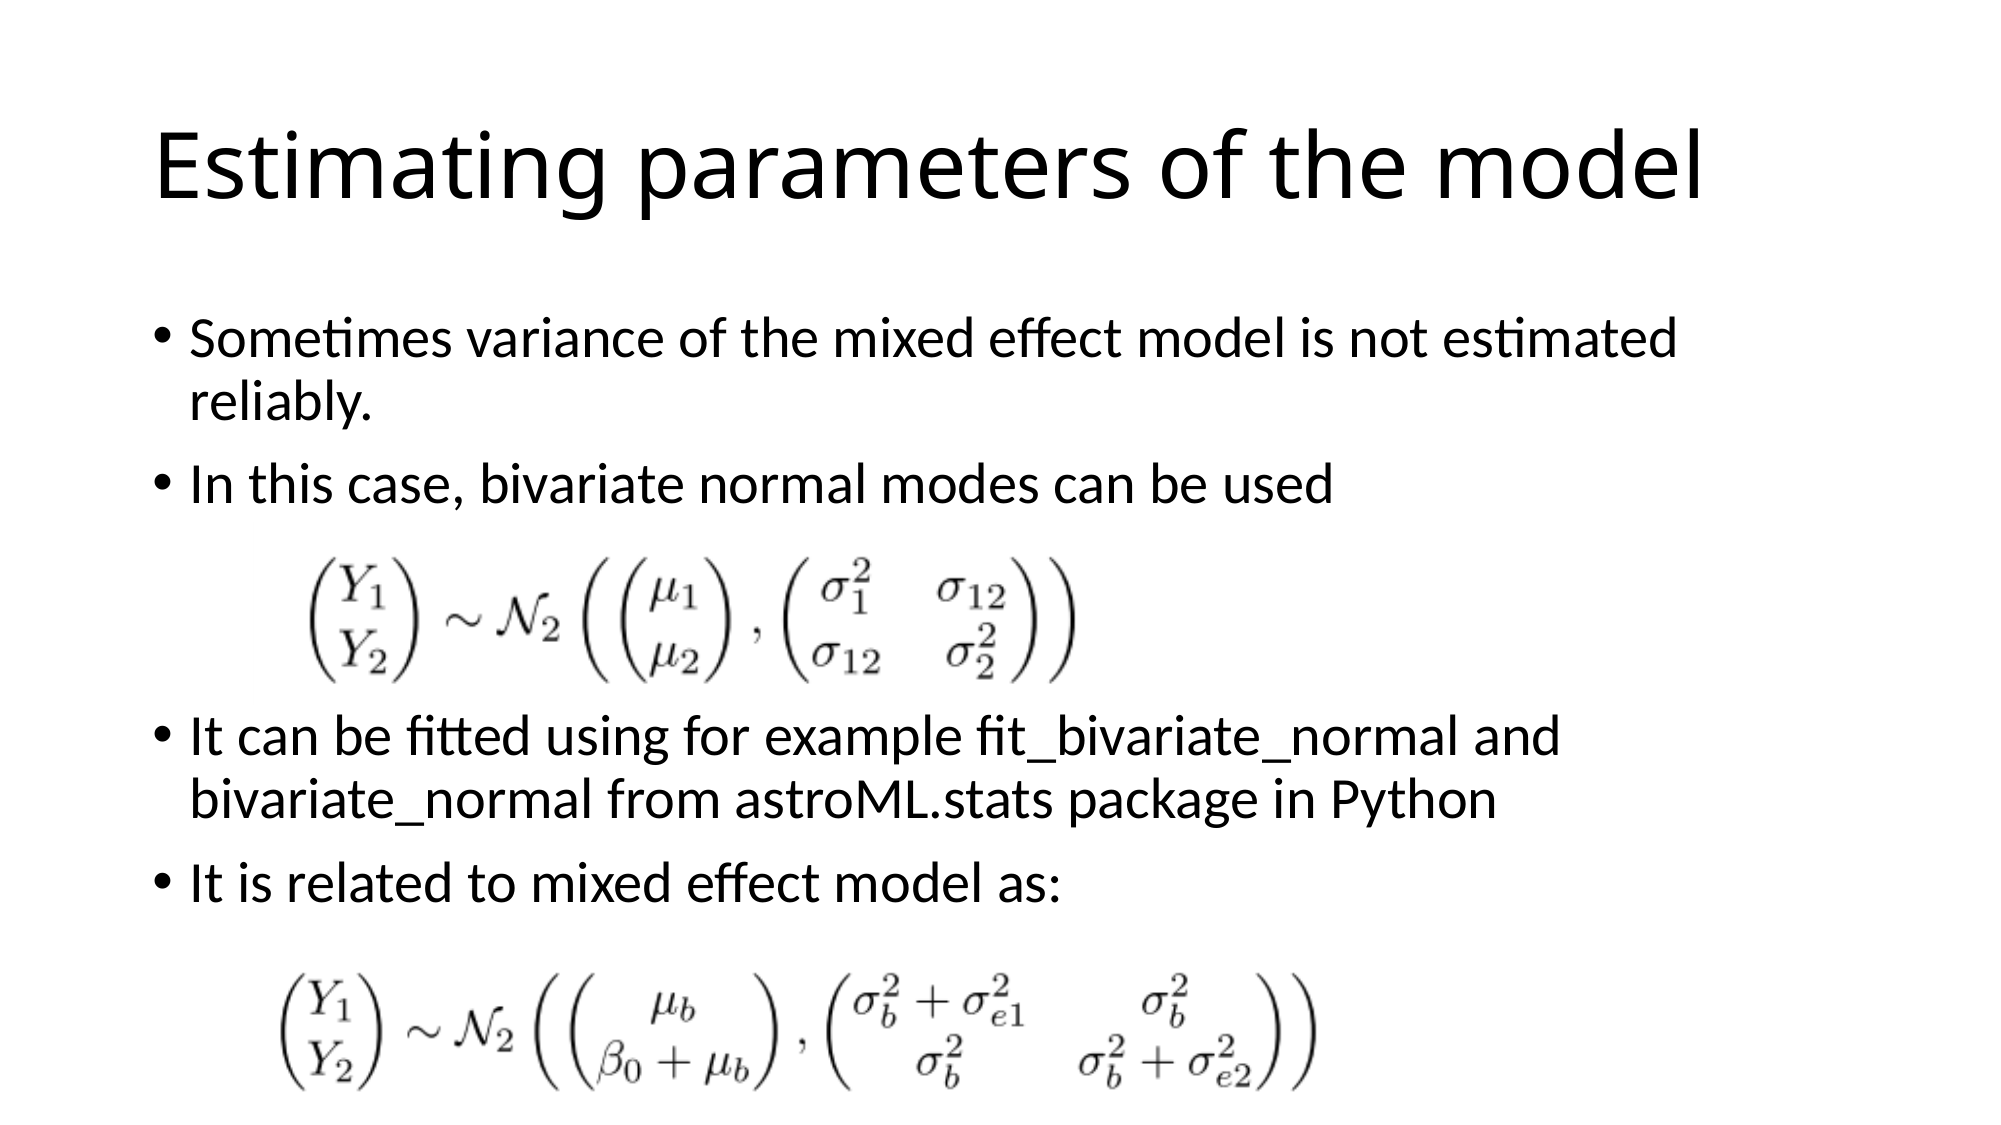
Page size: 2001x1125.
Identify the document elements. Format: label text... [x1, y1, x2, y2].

list Sometimes variance of the mixed effect model is not estimated reliably. In this case, bivariate normal modes can be used It can be fitted using for example fit_bivariate_normal and bivariate_normal from astroML.stats package in Python It is related to mixed effect model as: [137, 299, 1863, 1014]
picture [252, 522, 1092, 705]
picture [252, 950, 1330, 1121]
title Estimating parameters of the model [137, 59, 1863, 278]
